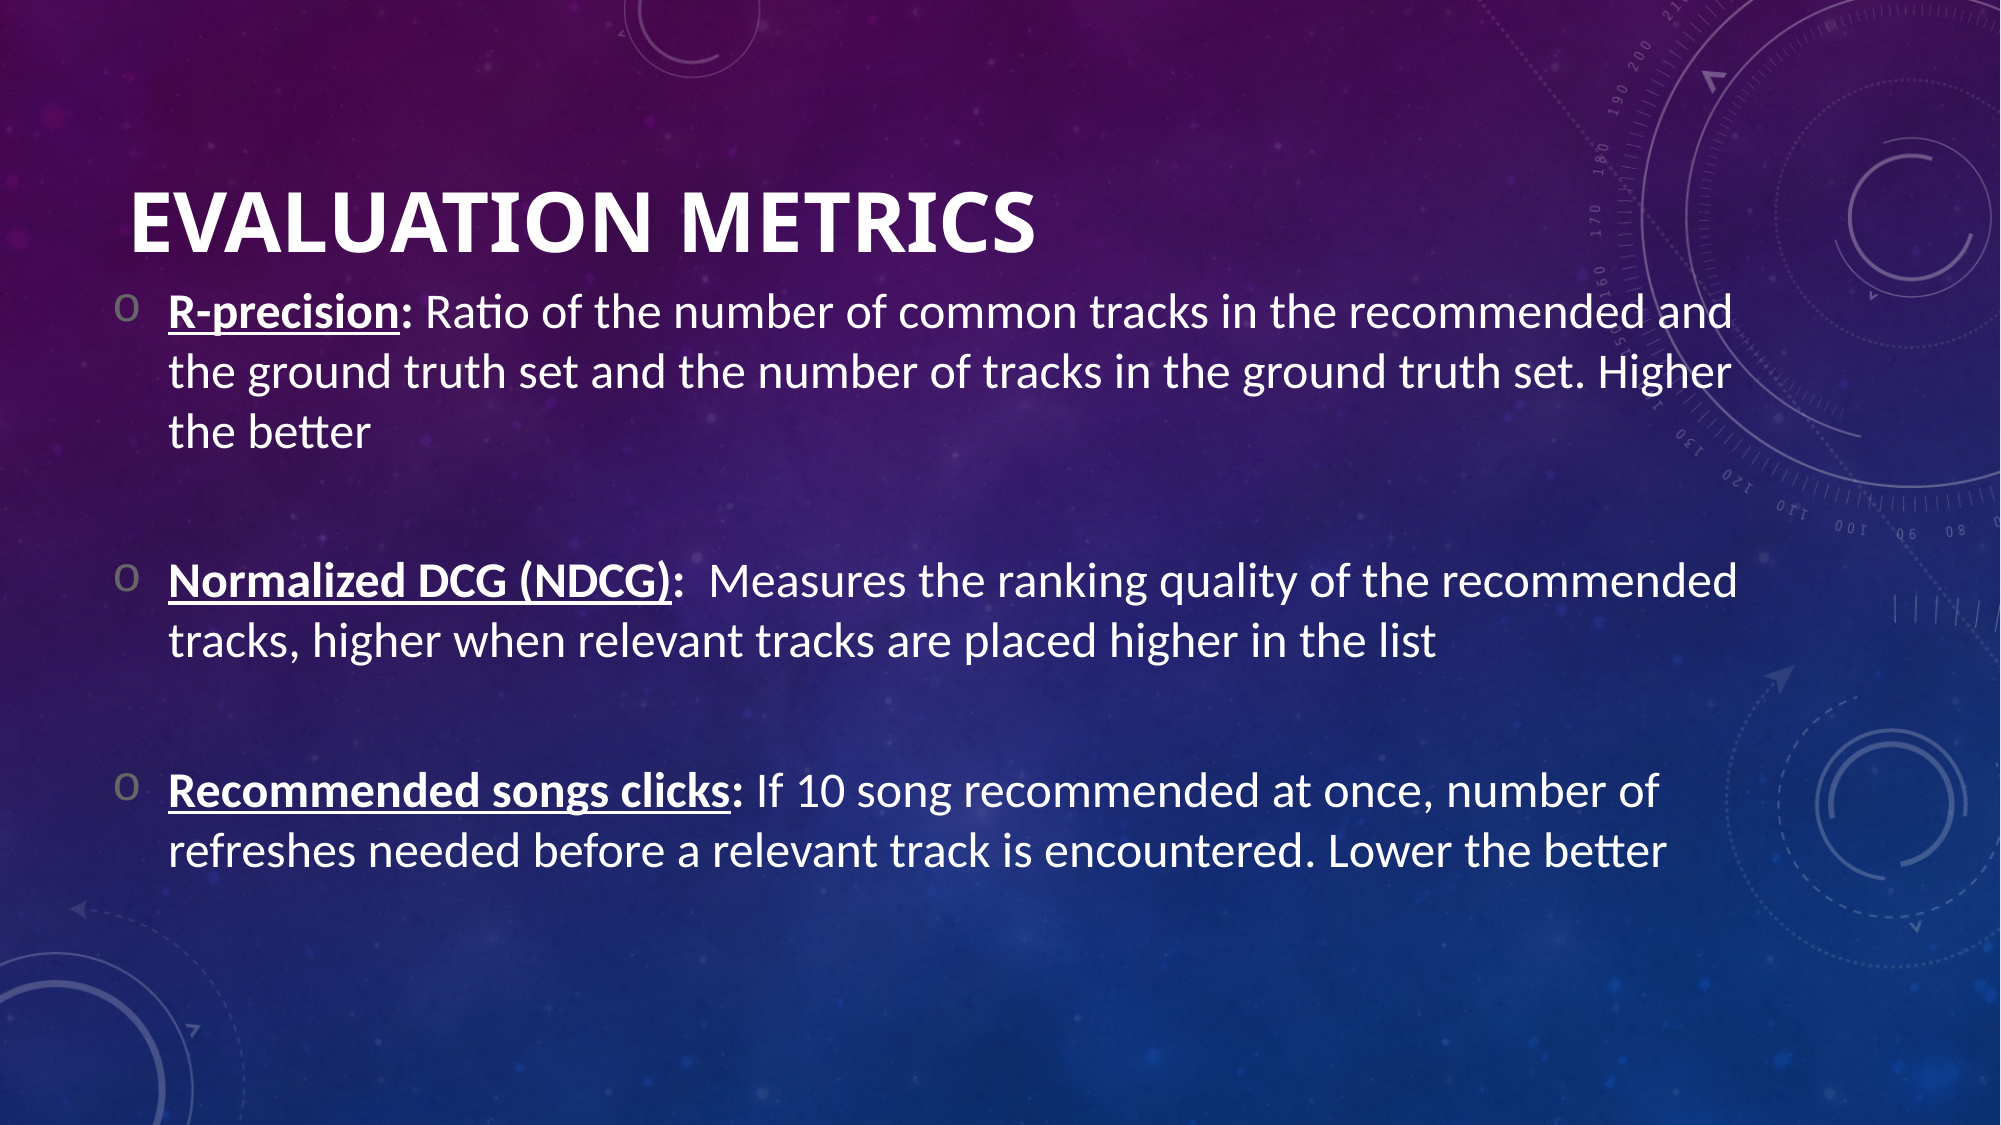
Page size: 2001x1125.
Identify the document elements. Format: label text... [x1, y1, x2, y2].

picture [0, 0, 2001, 1125]
list R-precision: Ratio of the number of common tracks in the recommended and the ground truth set and the number of tracks in the ground truth set. Higher the better Normalized DCG (NDCG): Measures the ranking quality of the recommended tracks, higher when relevant tracks are placed higher in the list Recommended songs clicks: If 10 song recommended at once, number of refreshes needed before a relevant track is encountered. Lower the better [0, 343, 1775, 943]
title EVALUATION METRICS [112, 99, 1775, 339]
